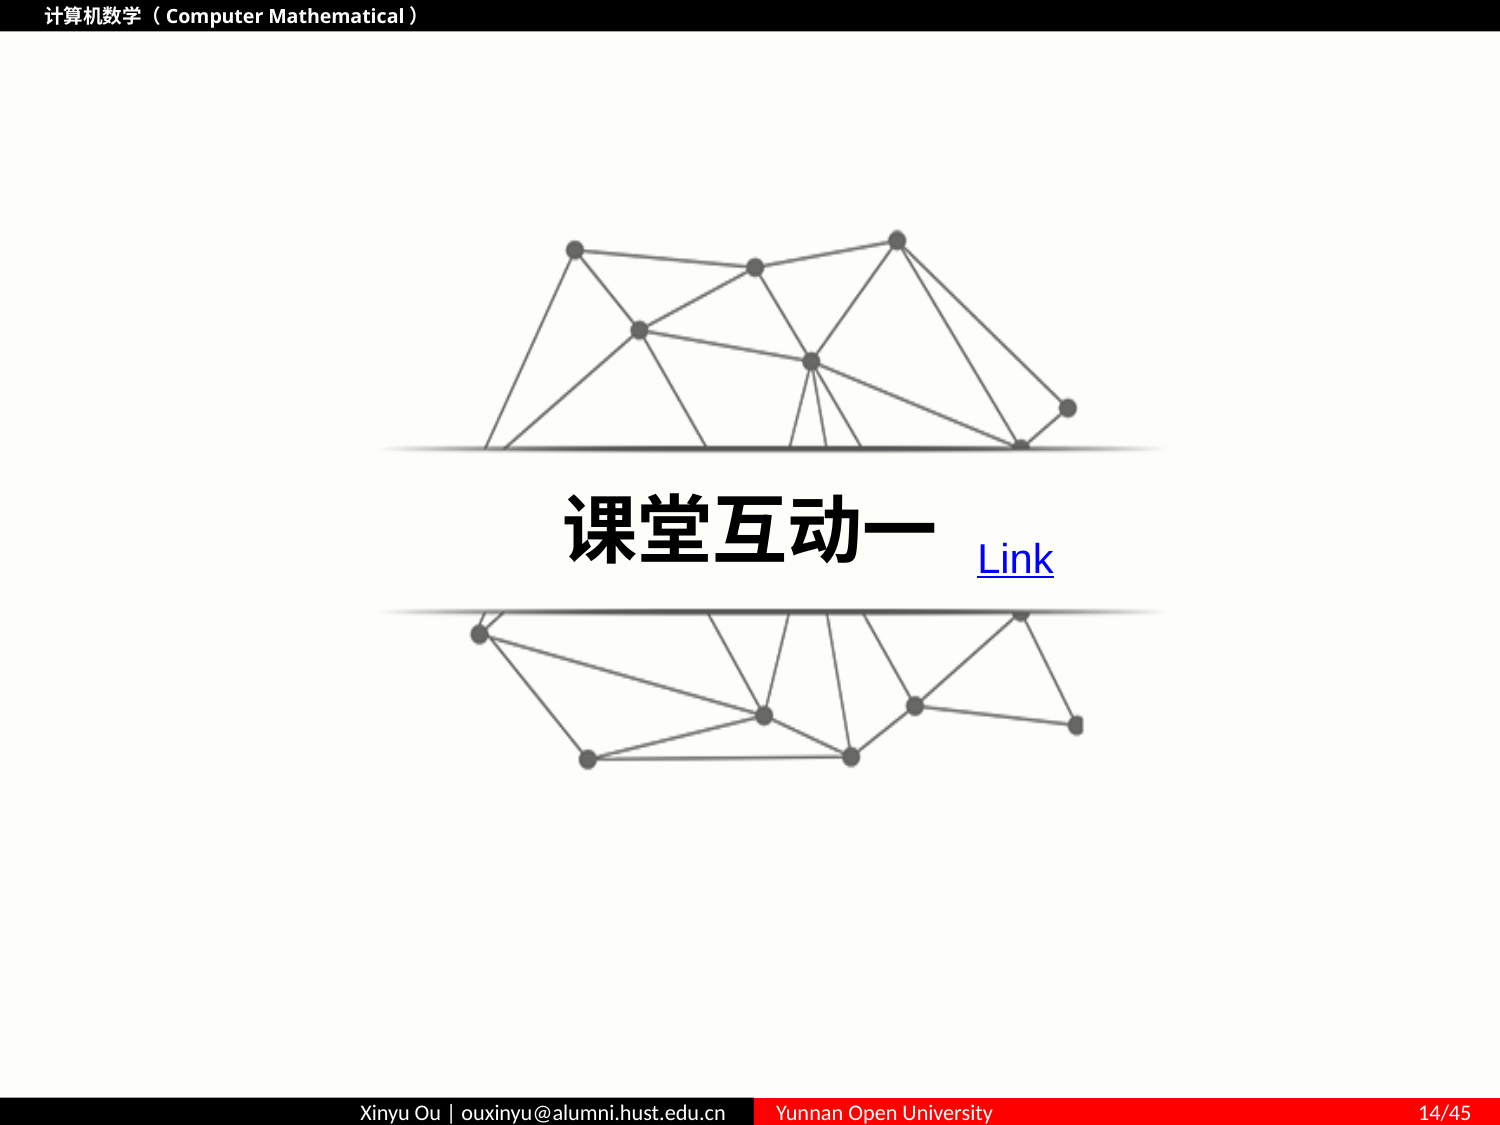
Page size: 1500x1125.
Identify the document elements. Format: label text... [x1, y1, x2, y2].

picture [258, 573, 1242, 853]
picture [258, 199, 1242, 481]
text_box Link [962, 524, 1092, 589]
list 课堂互动一 [0, 481, 1500, 573]
